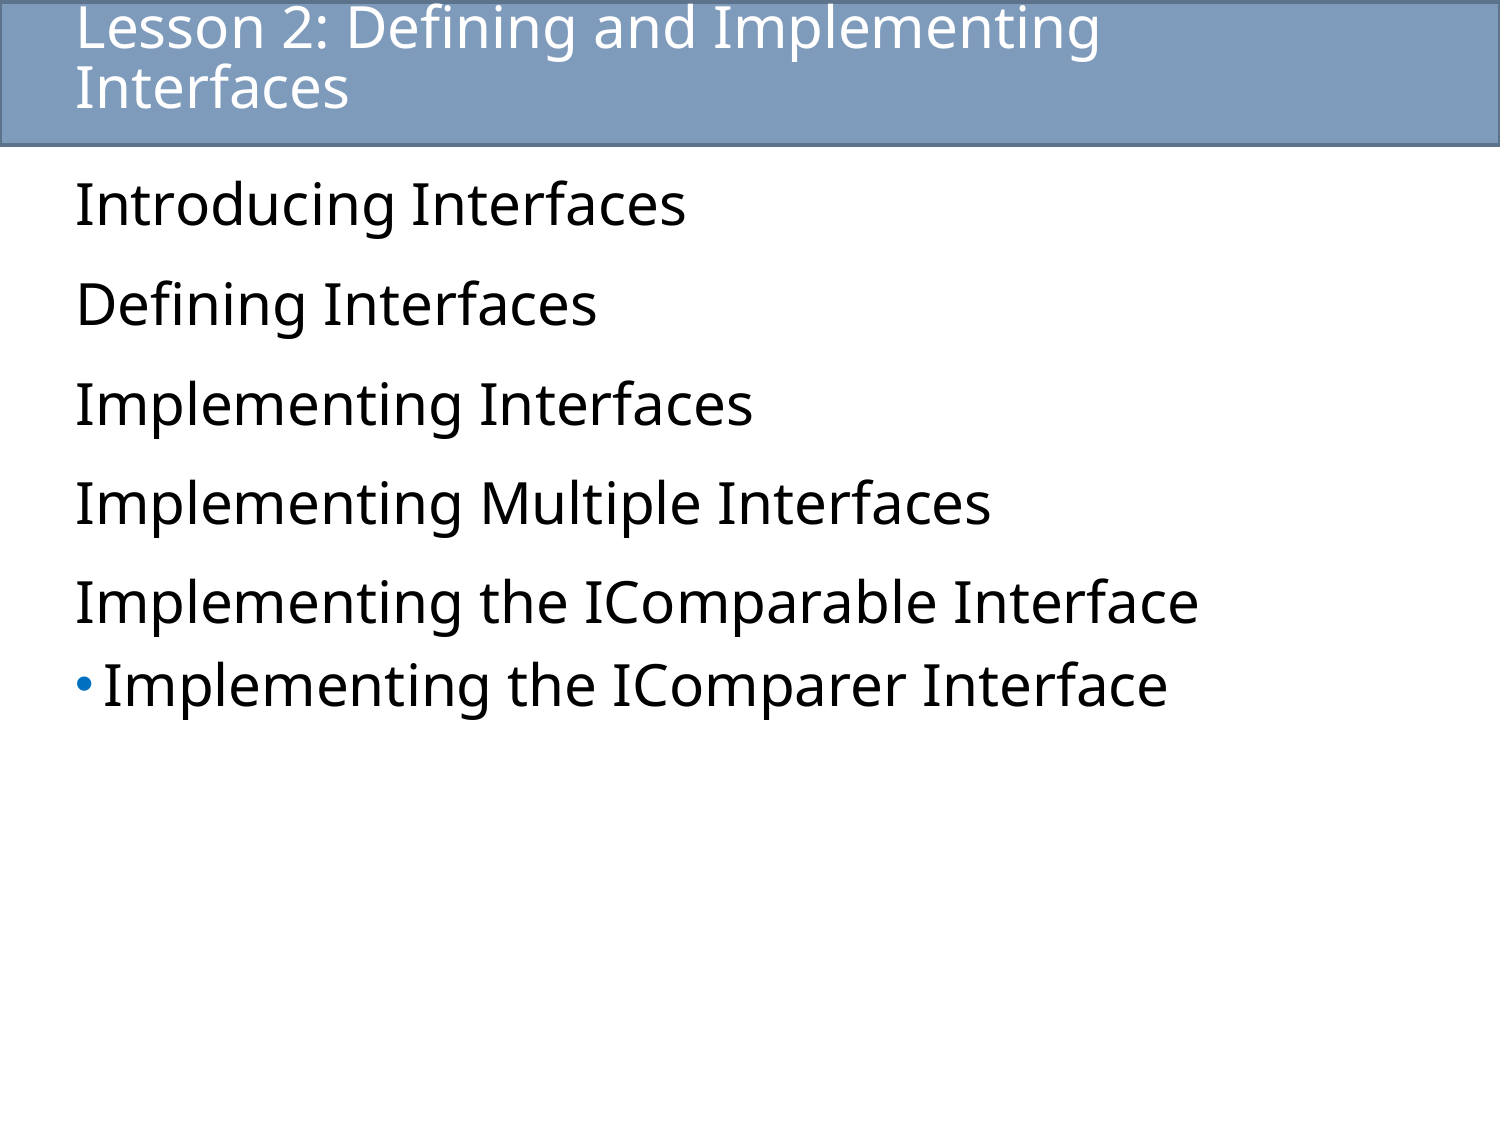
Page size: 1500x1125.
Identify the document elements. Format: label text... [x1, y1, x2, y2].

title Lesson 2: Defining and Implementing Interfaces [75, 0, 1351, 122]
list Introducing Interfaces Defining Interfaces Implementing Interfaces Implementing Multiple Interfaces Implementing the IComparable Interface Implementing the IComparer Interface [74, 167, 1408, 1013]
